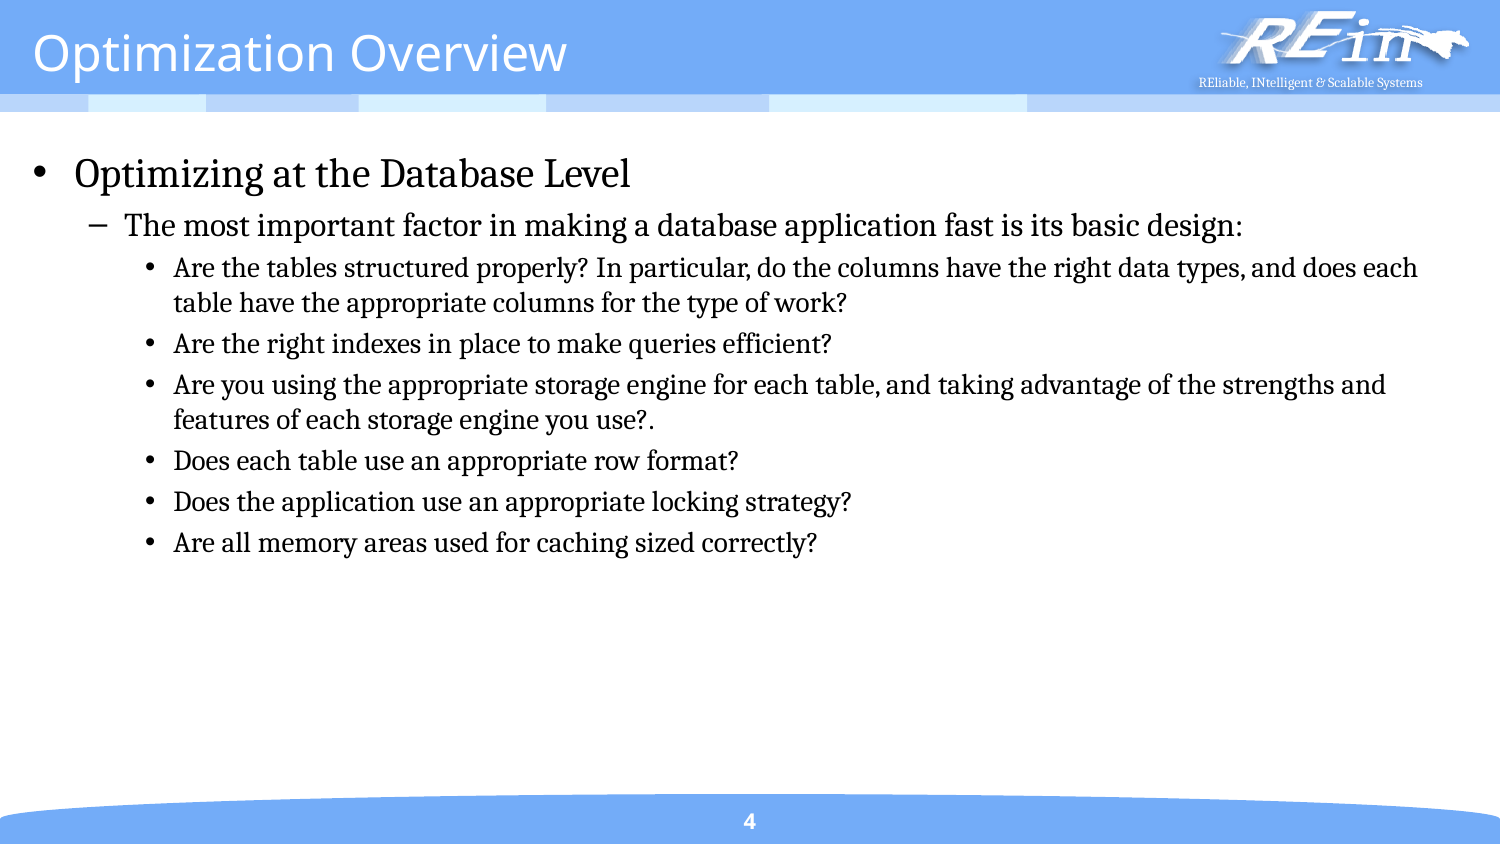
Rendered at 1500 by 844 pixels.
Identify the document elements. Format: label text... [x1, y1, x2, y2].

slide_number 4 [667, 802, 833, 842]
title Optimization Overview [17, 17, 1136, 86]
list Optimizing at the Database Level The most important factor in making a database application fast is its basic design: Are the tables structured properly? In particular, do the columns have the right data types, and does each table have the appropriate columns for the type of work? Are the right indexes in place to make queries efficient? Are you using the appropriate storage engine for each table, and taking advantage of the strengths and features of each storage engine you use?. Does each table use an appropriate row format? Does the application use an appropriate locking strategy? Are all memory areas used for caching sized correctly? [17, 138, 1459, 786]
